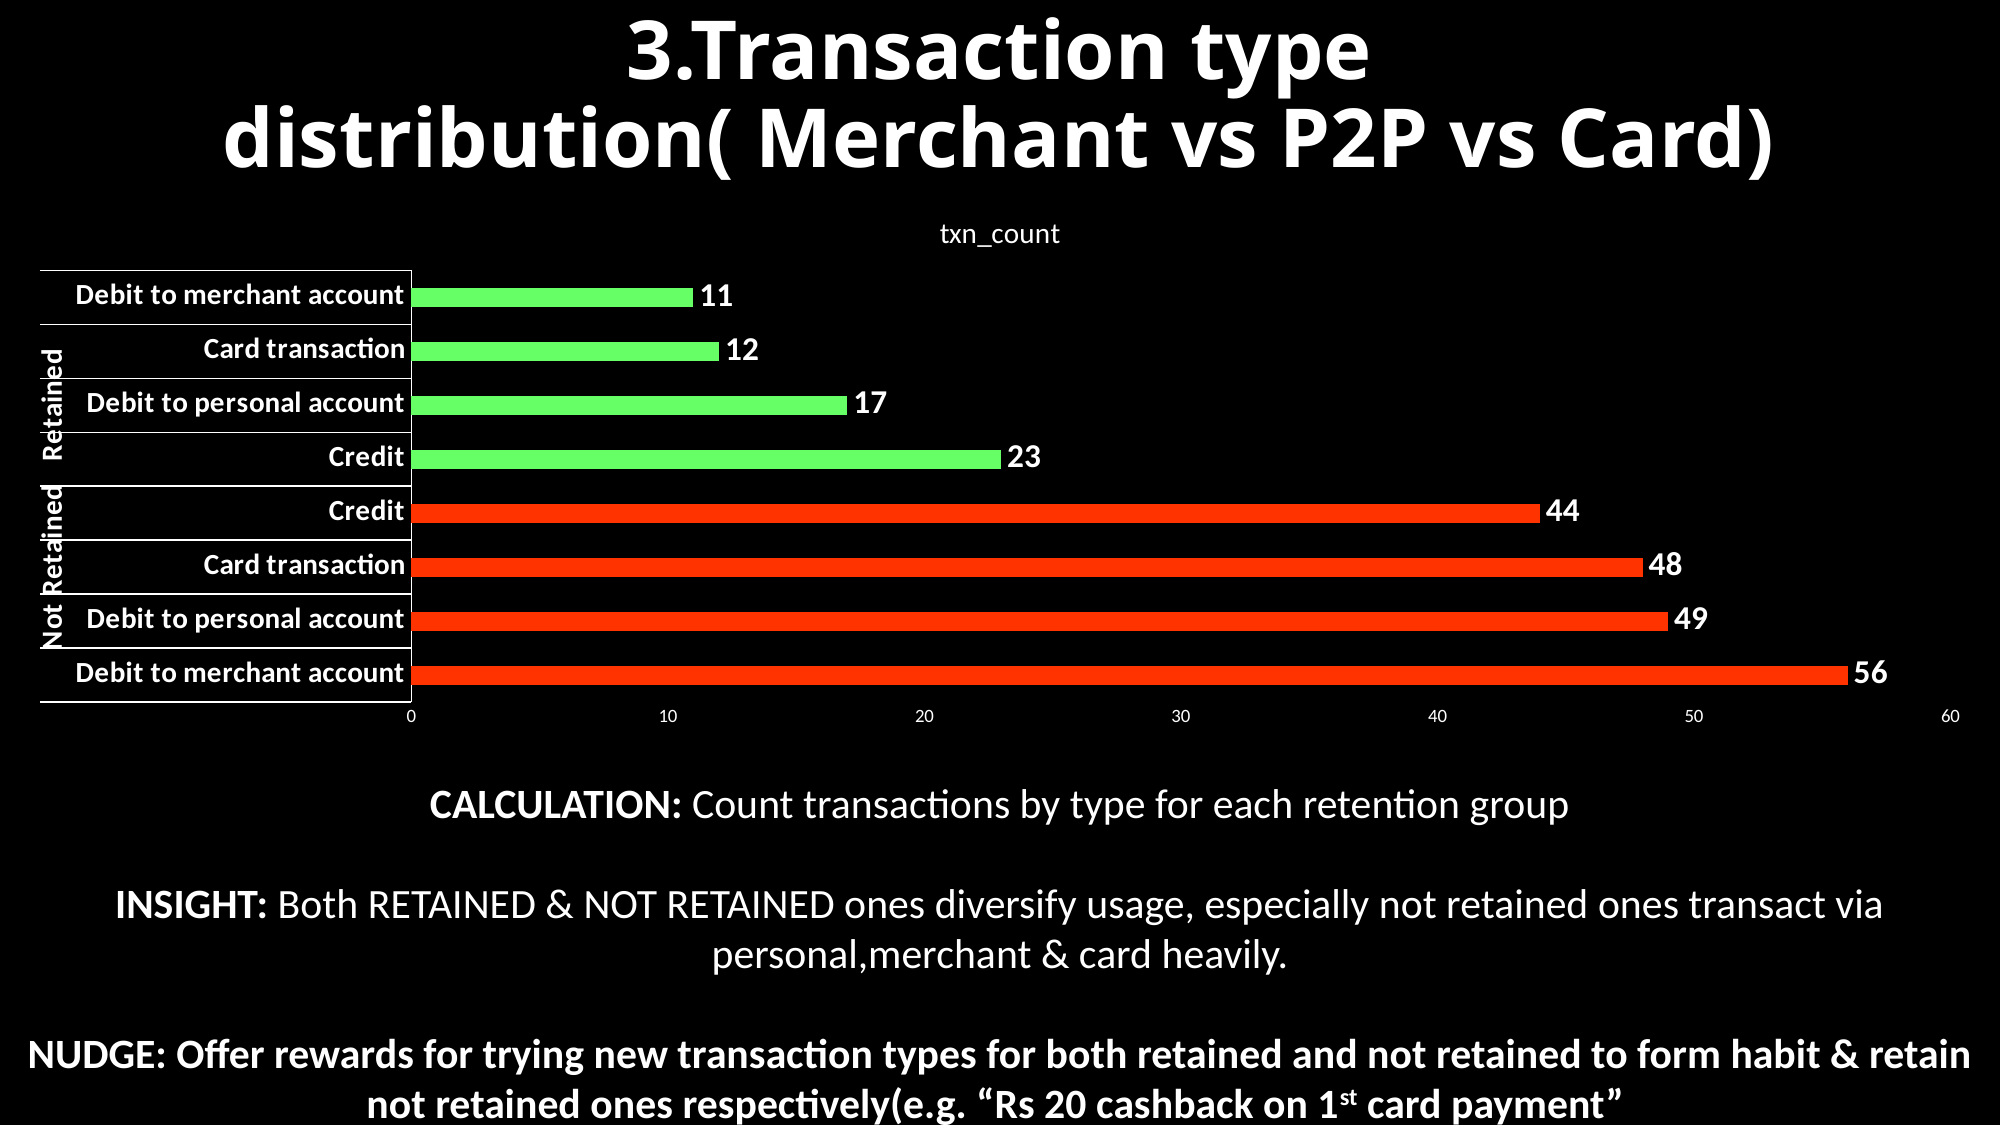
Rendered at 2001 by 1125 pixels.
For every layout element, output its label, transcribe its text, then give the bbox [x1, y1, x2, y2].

title 3.Transaction type distribution( Merchant vs P2P vs Card) [137, 0, 1863, 193]
chart [0, 193, 2000, 738]
text_box CALCULATION: Count transactions by type for each retention group INSIGHT: Both RETAINED & NOT RETAINED ones diversify usage, especially not retained ones transact via personal,merchant & card heavily. NUDGE: Offer rewards for trying new transaction types for both retained and not retained to form habit & retain not retained ones respectively(e.g. “Rs 20 cashback on 1st card payment” [0, 769, 2000, 1125]
